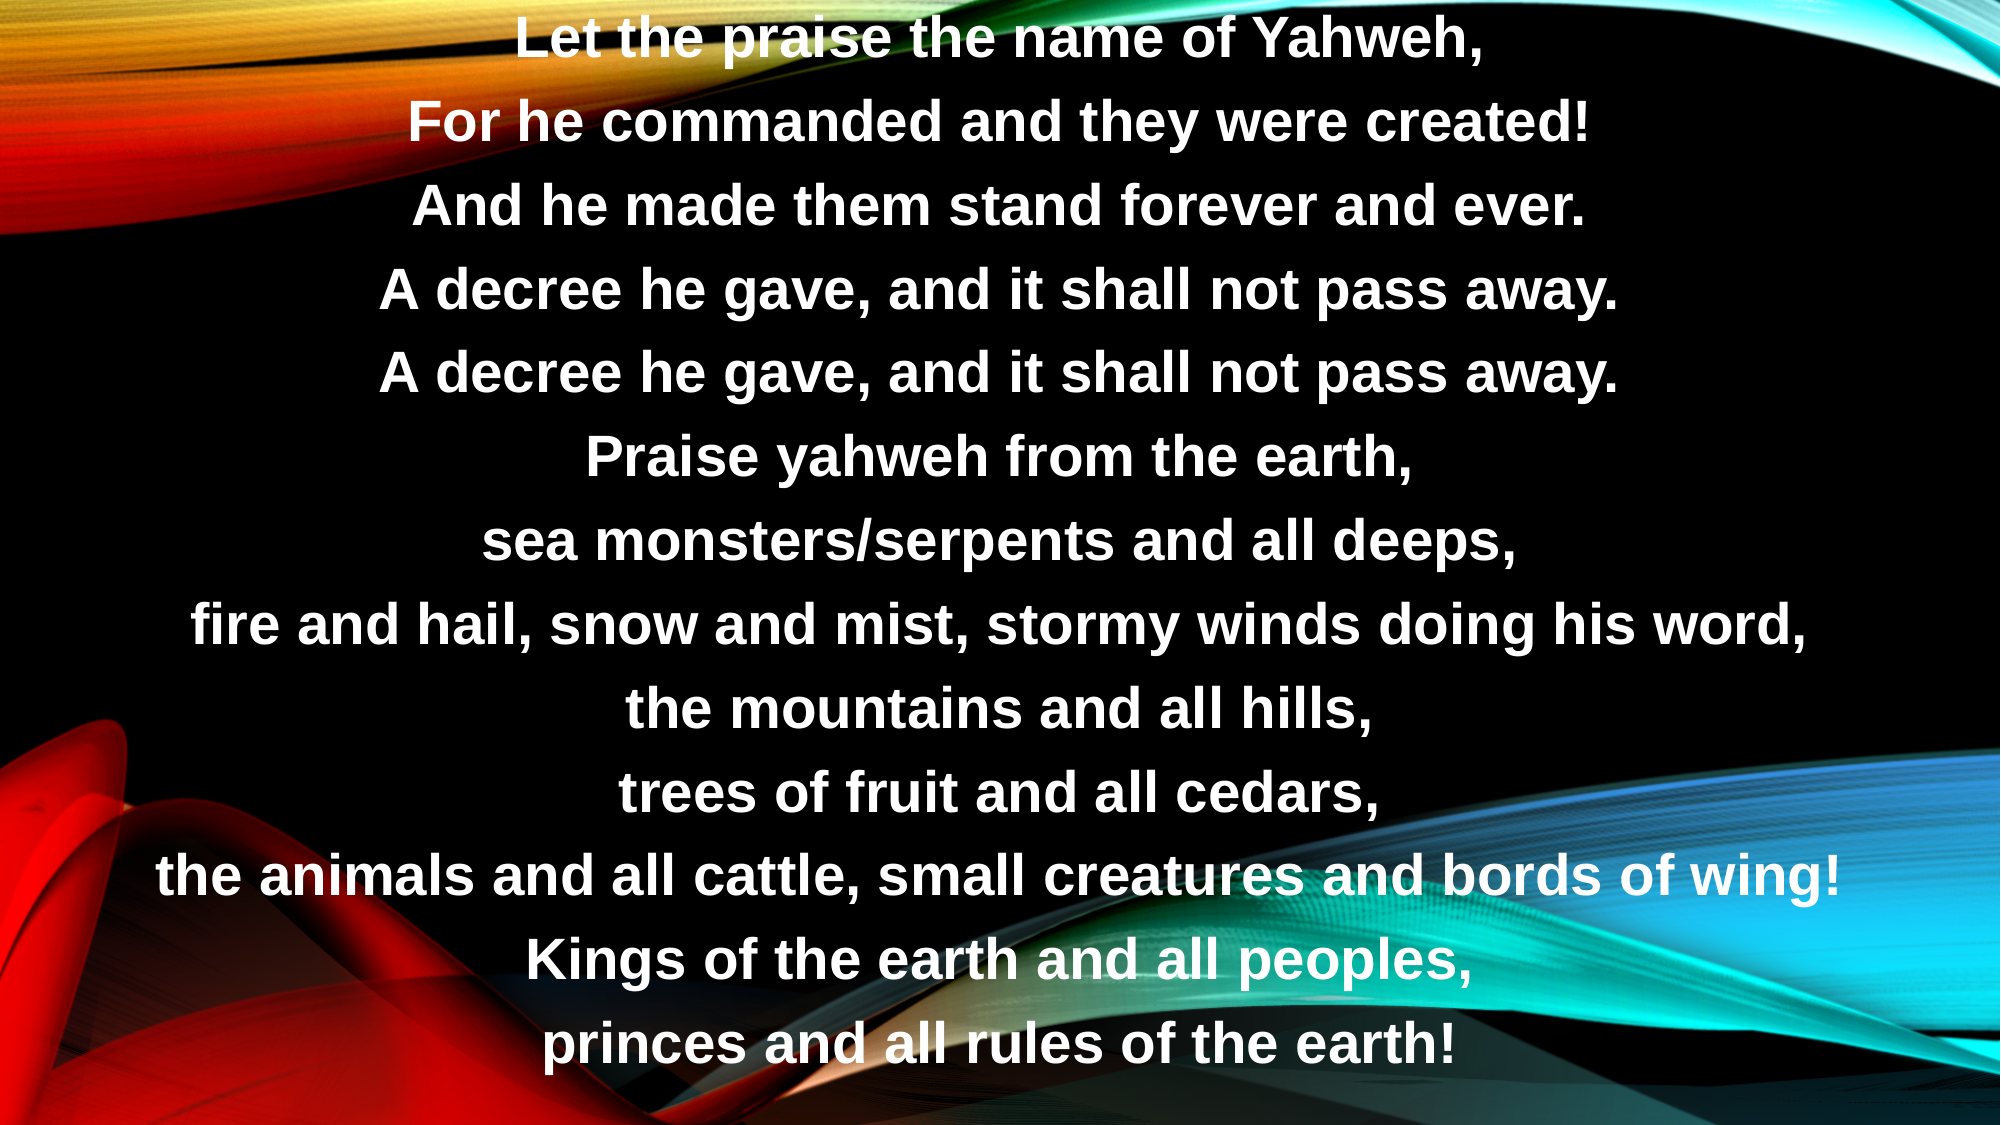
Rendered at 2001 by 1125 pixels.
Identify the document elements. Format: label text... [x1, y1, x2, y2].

subtitle Let the praise the name of Yahweh, For he commanded and they were created! And he made them stand forever and ever. A decree he gave, and it shall not pass away. A decree he gave, and it shall not pass away. Praise yahweh from the earth, sea monsters/serpents and all deeps, fire and hail, snow and mist, stormy winds doing his word, the mountains and all hills, trees of fruit and all cedars, the animals and all cattle, small creatures and bords of wing! Kings of the earth and all peoples, princes and all rules of the earth! [0, 0, 2000, 1125]
